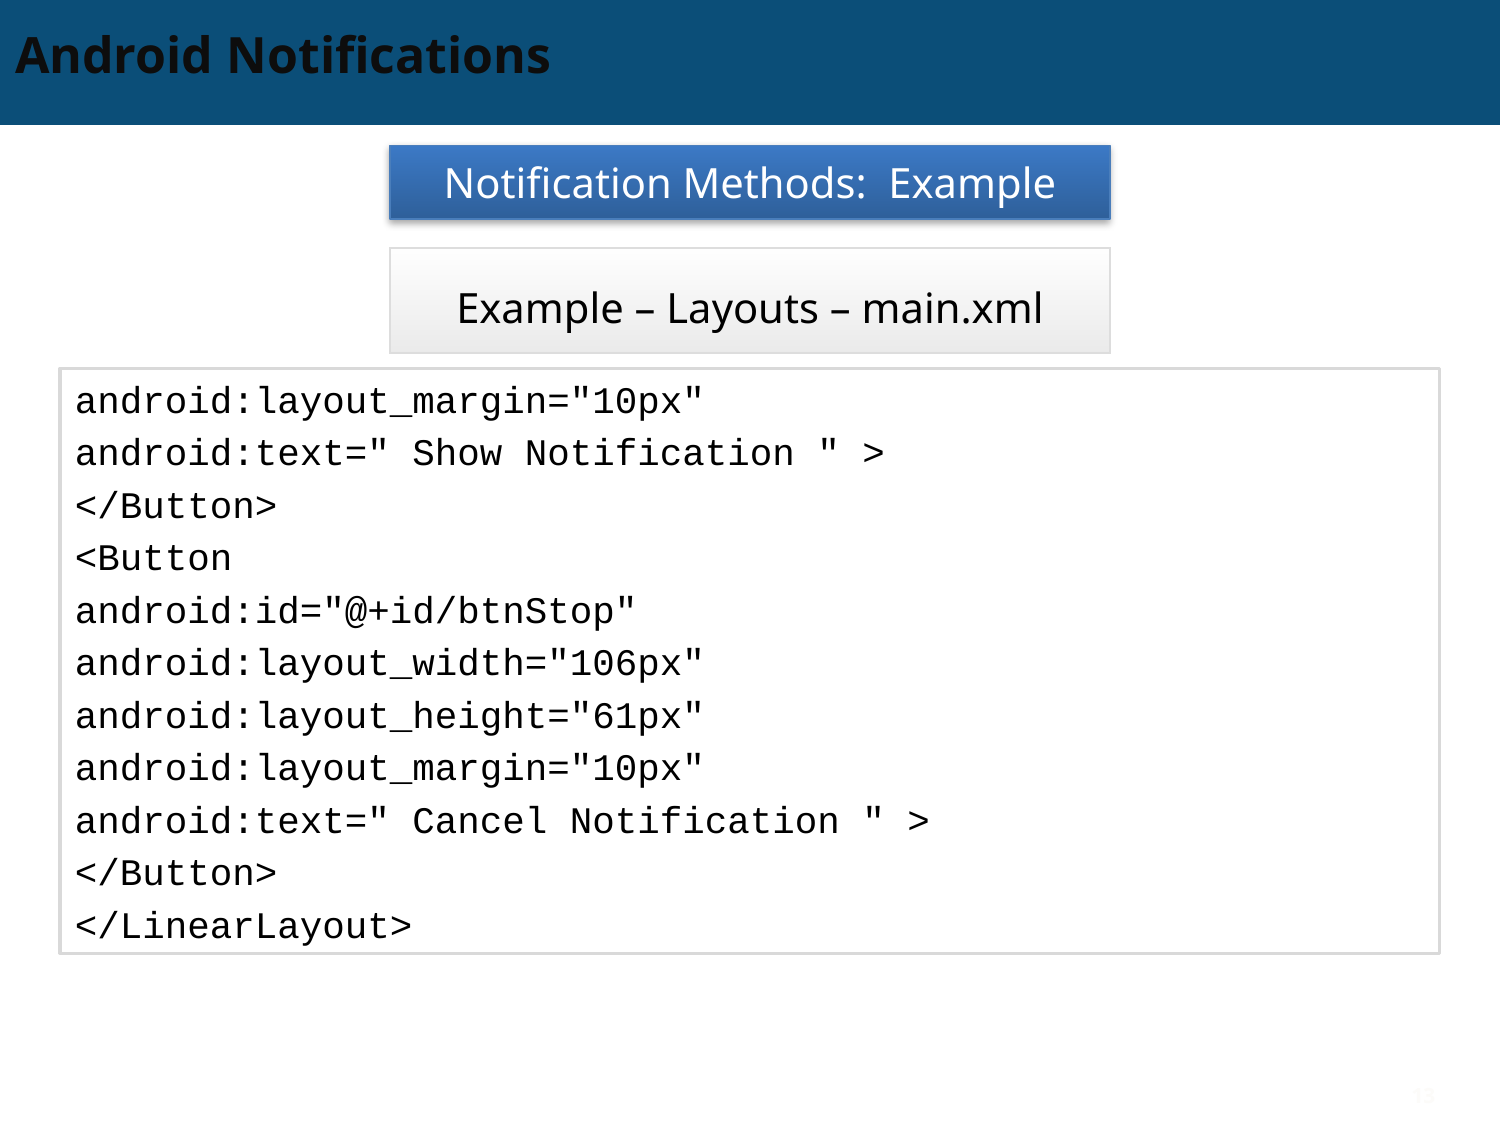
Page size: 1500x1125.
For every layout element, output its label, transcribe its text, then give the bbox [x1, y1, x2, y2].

title Android Notifications [0, 21, 1351, 86]
text_box android:layout_margin="10px" android:text=" Show Notification " > </Button> <Button android:id="@+id/btnStop" android:layout_width="106px" android:layout_height="61px" android:layout_margin="10px" android:text=" Cancel Notification " > </Button> </LinearLayout> [59, 368, 1440, 954]
text_box Notification Methods: Example [389, 145, 1111, 220]
text_box Example – Layouts – main.xml [389, 247, 1110, 353]
